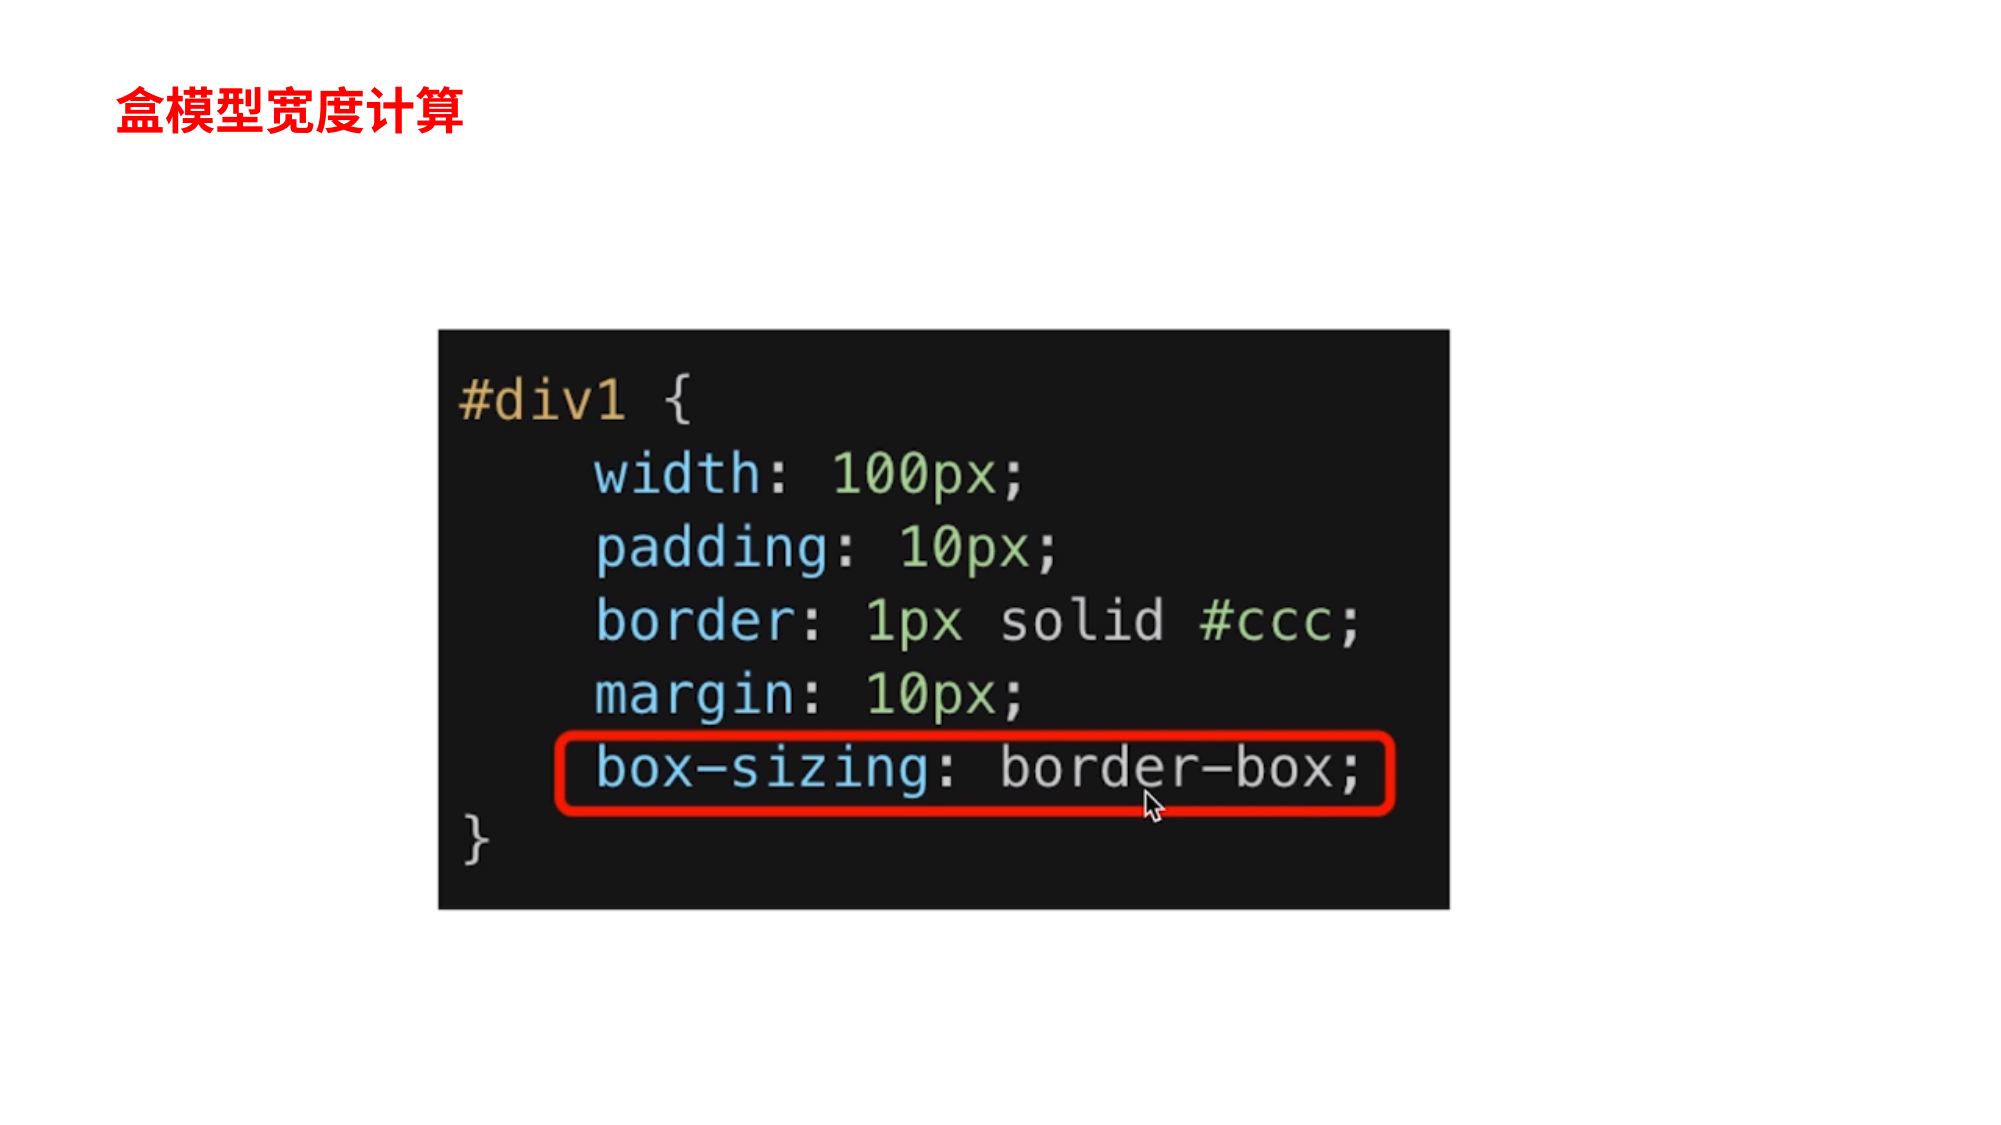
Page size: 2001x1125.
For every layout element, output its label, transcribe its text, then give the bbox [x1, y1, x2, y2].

text_box 盒模型宽度计算 [100, 60, 923, 147]
picture [320, 232, 1639, 977]
